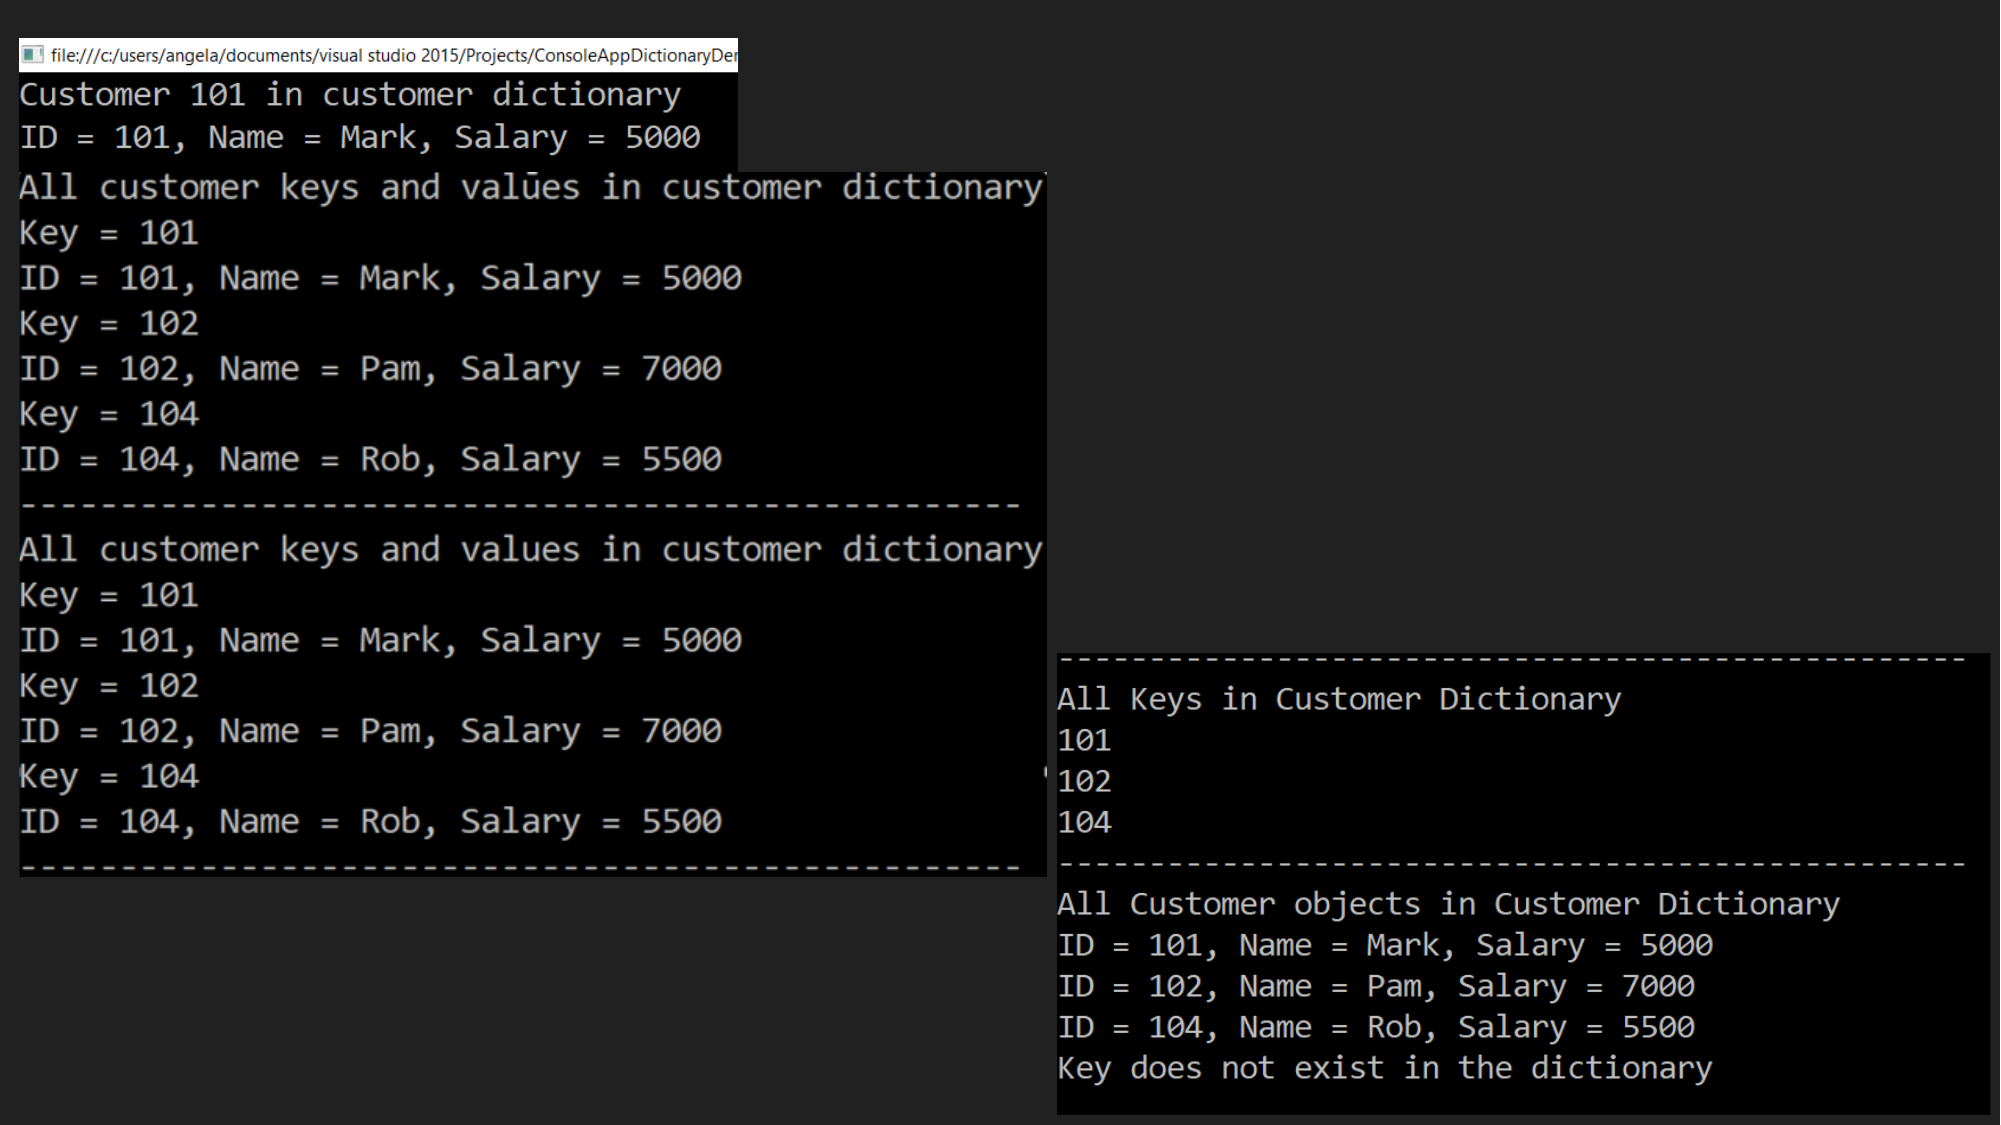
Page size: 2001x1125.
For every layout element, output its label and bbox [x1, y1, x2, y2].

picture [1053, 652, 1991, 1115]
picture [19, 37, 1048, 877]
